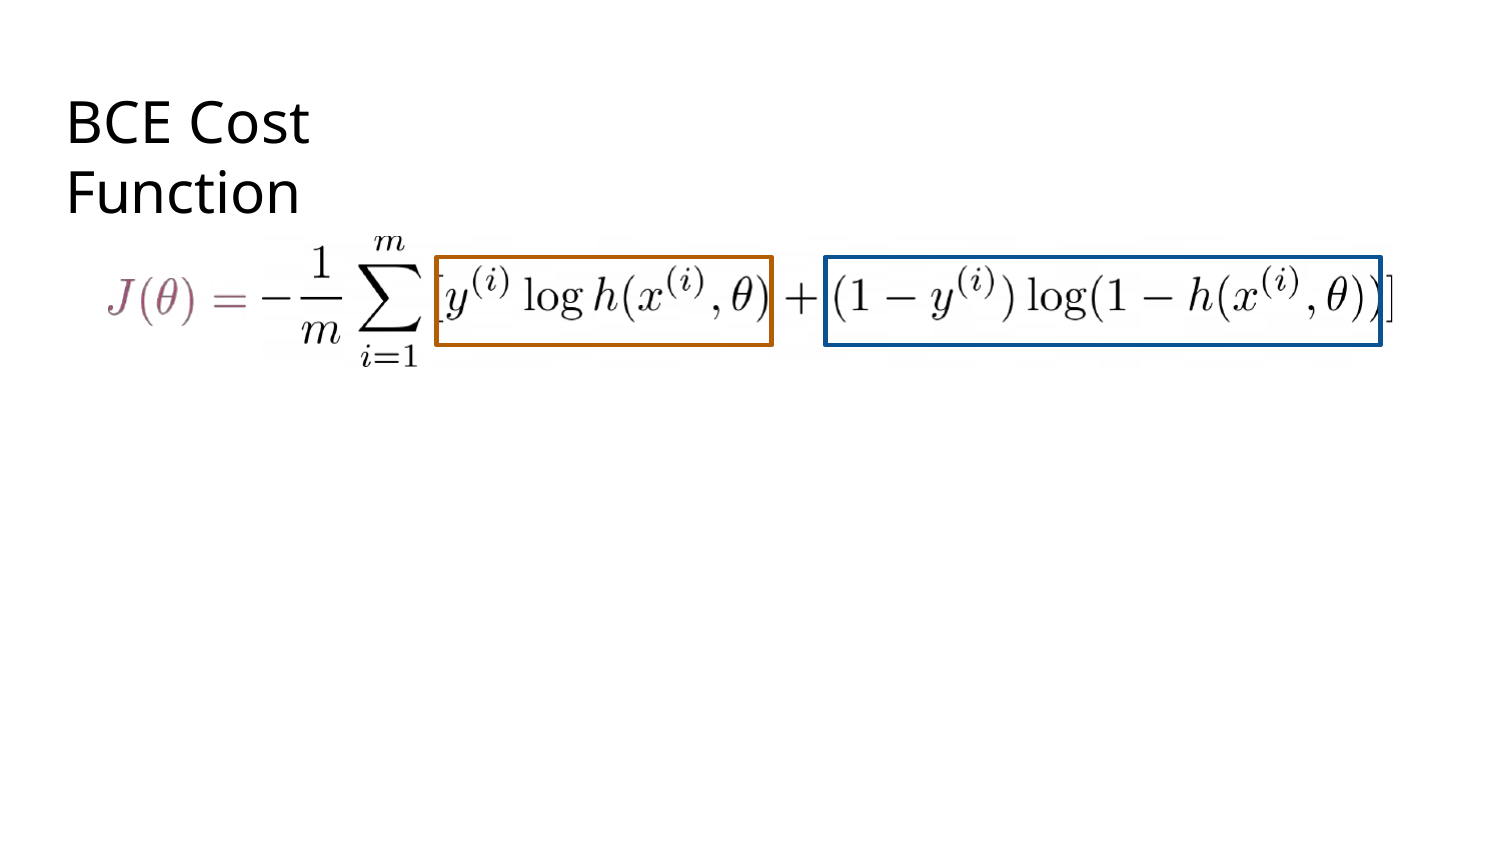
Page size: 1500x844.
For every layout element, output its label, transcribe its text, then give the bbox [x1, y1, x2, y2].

text_box [107, 277, 246, 326]
title BCE Cost Function [63, 82, 546, 226]
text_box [261, 235, 1393, 367]
